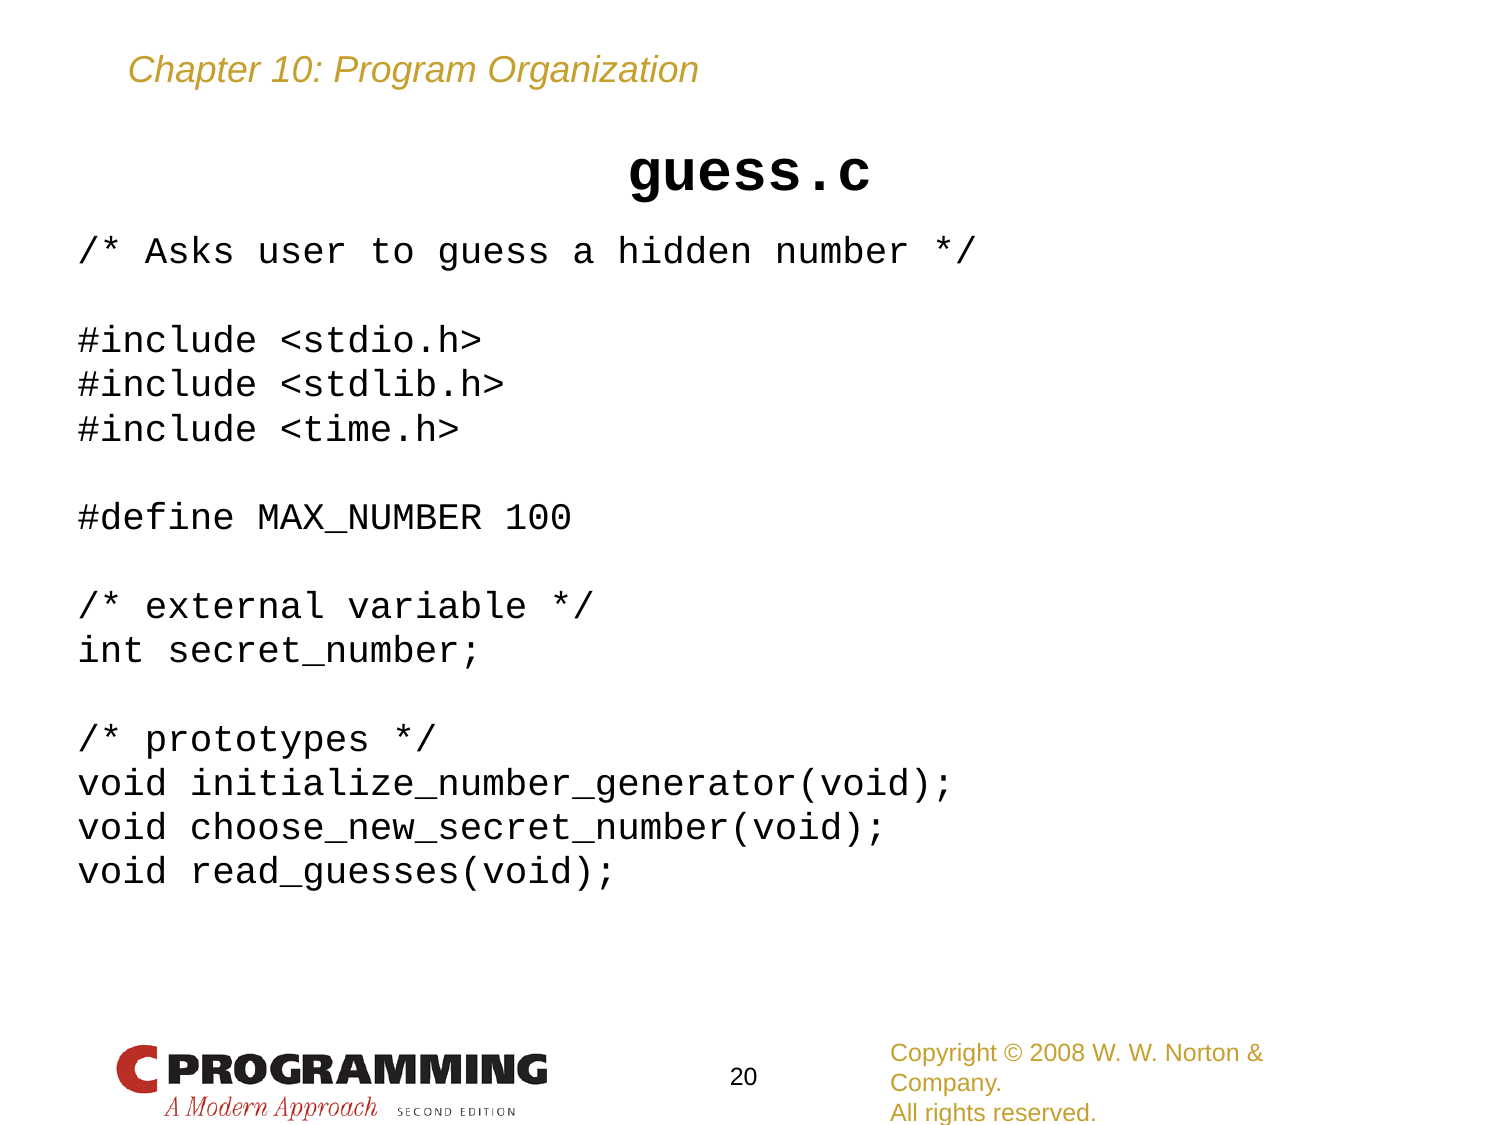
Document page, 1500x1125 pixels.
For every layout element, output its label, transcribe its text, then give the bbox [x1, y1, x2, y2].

slide_number 20 [687, 1049, 801, 1101]
footer Copyright © 2008 W. W. Norton & Company. All rights reserved. [874, 1043, 1388, 1119]
picture [112, 1041, 550, 1123]
list guess.c /* Asks user to guess a hidden number */ #include <stdio.h> #include <stdlib.h> #include <time.h> #define MAX_NUMBER 100 /* external variable */ int secret_number; /* prototypes */ void initialize_number_generator(void); void choose_new_secret_number(void); void read_guesses(void); [62, 125, 1438, 1038]
